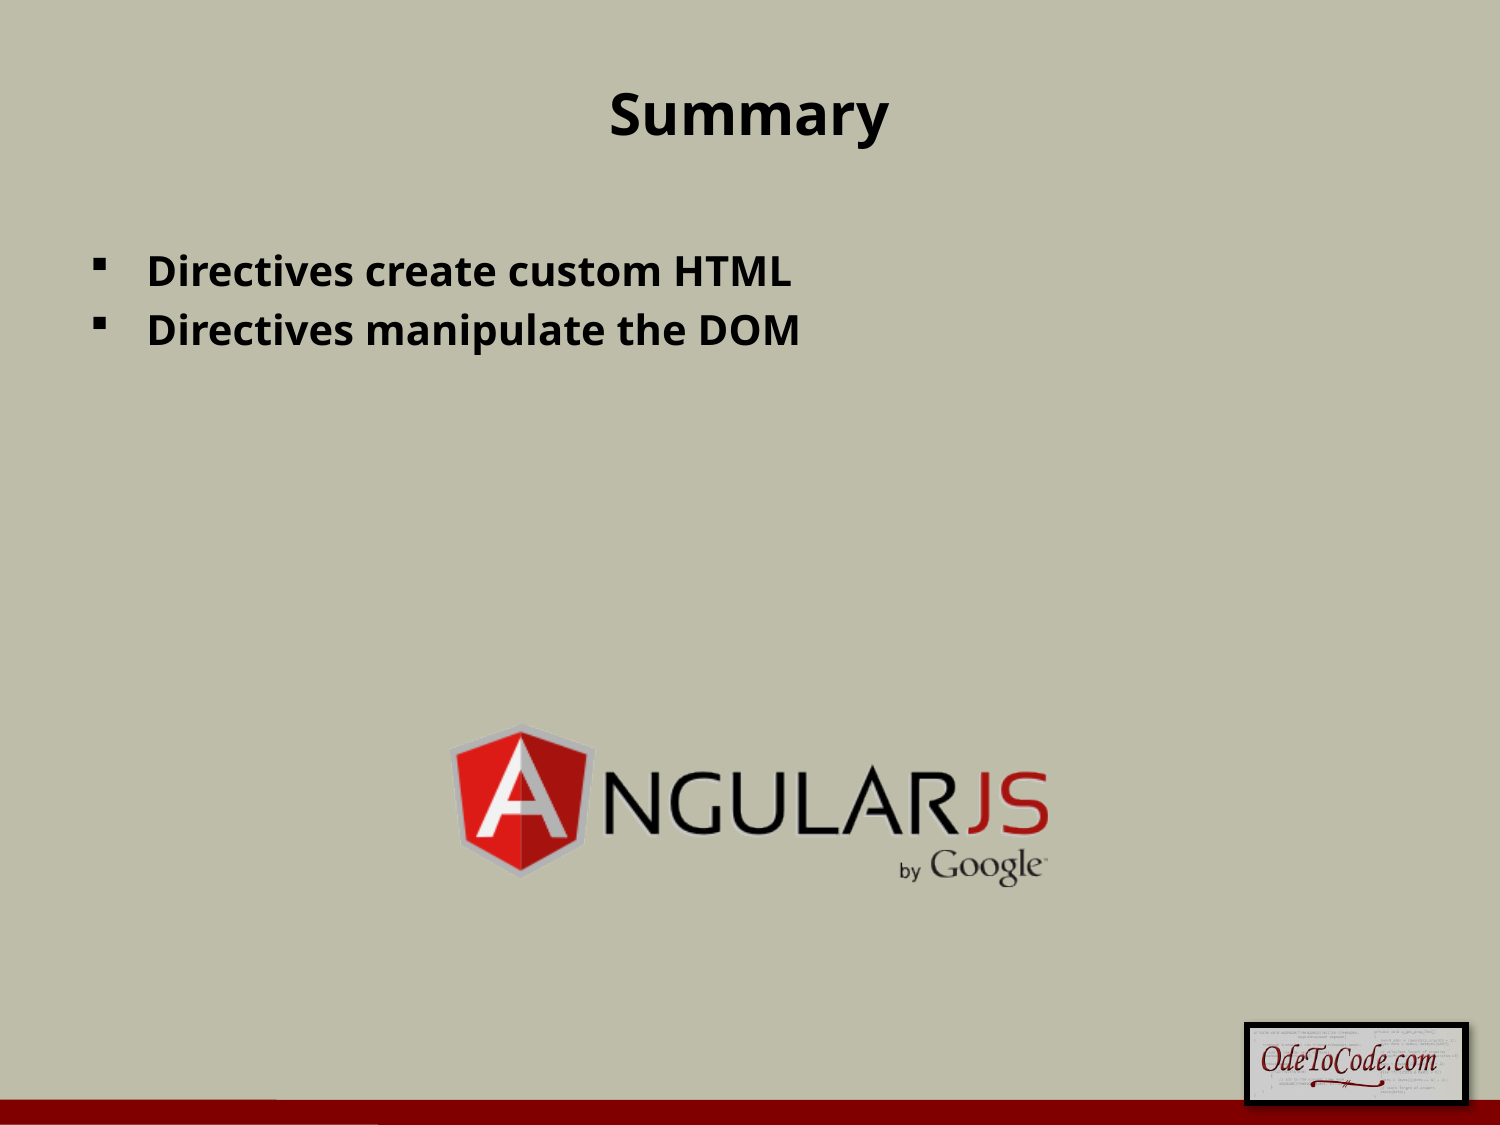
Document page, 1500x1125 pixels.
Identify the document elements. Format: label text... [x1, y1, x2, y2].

list Directives create custom HTML Directives manipulate the DOM [74, 237, 1426, 976]
picture [1250, 1028, 1462, 1100]
picture [450, 724, 1050, 894]
title Summary [74, 49, 1426, 176]
